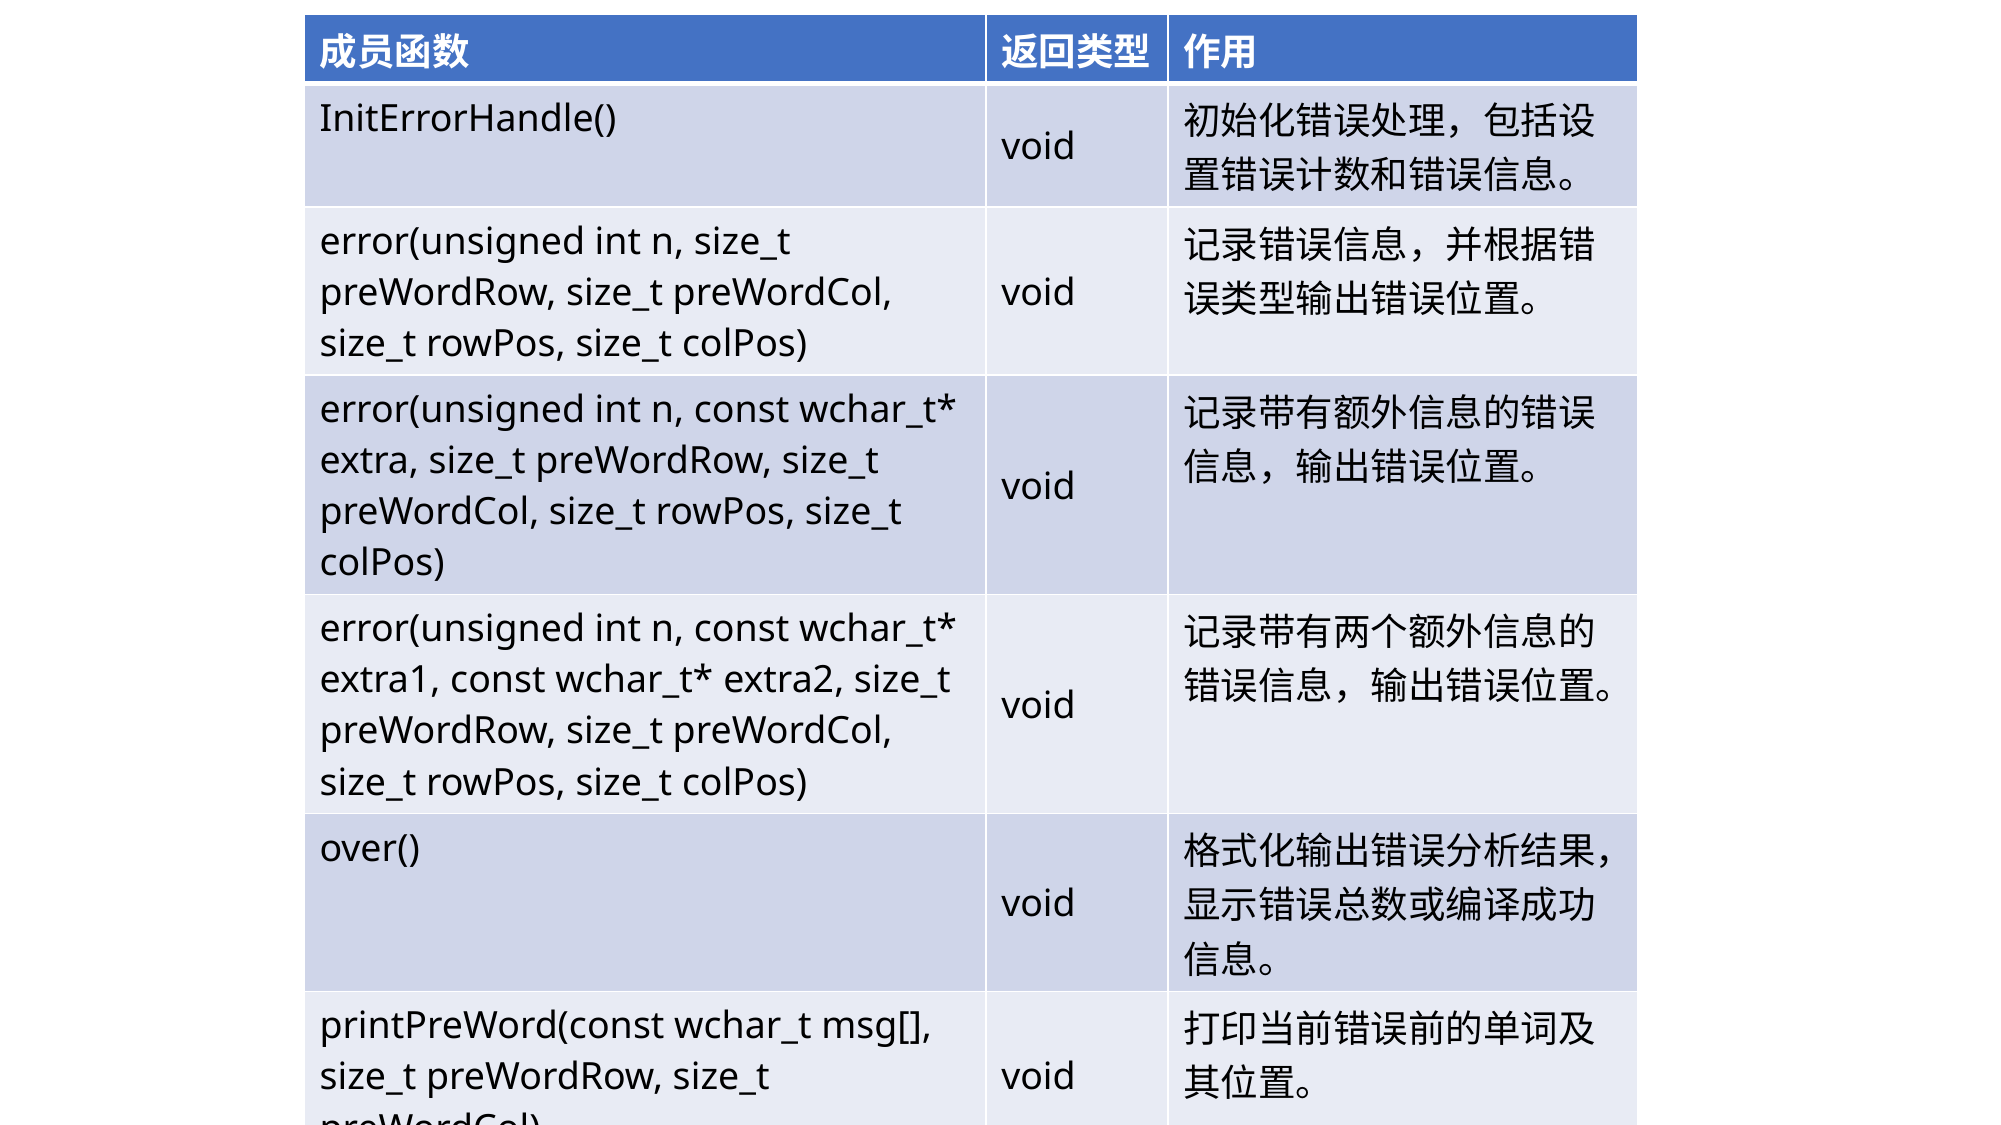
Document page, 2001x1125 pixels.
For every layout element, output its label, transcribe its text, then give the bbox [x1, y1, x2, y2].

table_cell 打印当前错误前的单词及其位置。 [1169, 992, 1637, 1125]
table_cell 记录带有额外信息的错误信息，输出错误位置。 [1169, 376, 1637, 594]
table_cell 初始化错误处理，包括设置错误计数和错误信息。 [1169, 86, 1637, 206]
table_cell InitErrorHandle() [305, 86, 985, 206]
table_cell void [987, 208, 1167, 374]
table_cell 记录带有两个额外信息的错误信息，输出错误位置。 [1169, 595, 1637, 813]
table_cell void [987, 595, 1167, 813]
table_cell 格式化输出错误分析结果，显示错误总数或编译成功信息。 [1169, 814, 1637, 991]
table_cell 记录错误信息，并根据错误类型输出错误位置。 [1169, 208, 1637, 374]
table_cell void [987, 992, 1167, 1125]
table_cell printPreWord(const wchar_t msg[], size_t preWordRow, size_t preWordCol) [305, 992, 985, 1125]
table_cell void [987, 376, 1167, 594]
table_cell error(unsigned int n, const wchar_t* extra1, const wchar_t* extra2, size_t preWordRow, size_t preWordCol, size_t rowPos, size_t colPos) [305, 595, 985, 813]
table_cell void [987, 814, 1167, 991]
table_cell void [987, 86, 1167, 206]
table_cell over() [305, 814, 985, 991]
table_cell error(unsigned int n, size_t preWordRow, size_t preWordCol, size_t rowPos, size_t colPos) [305, 208, 985, 374]
table_header 返回类型 [987, 15, 1167, 81]
table_header 成员函数 [305, 15, 985, 81]
table_header 作用 [1169, 15, 1637, 81]
table_cell error(unsigned int n, const wchar_t* extra, size_t preWordRow, size_t preWordCol, size_t rowPos, size_t colPos) [305, 376, 985, 594]
